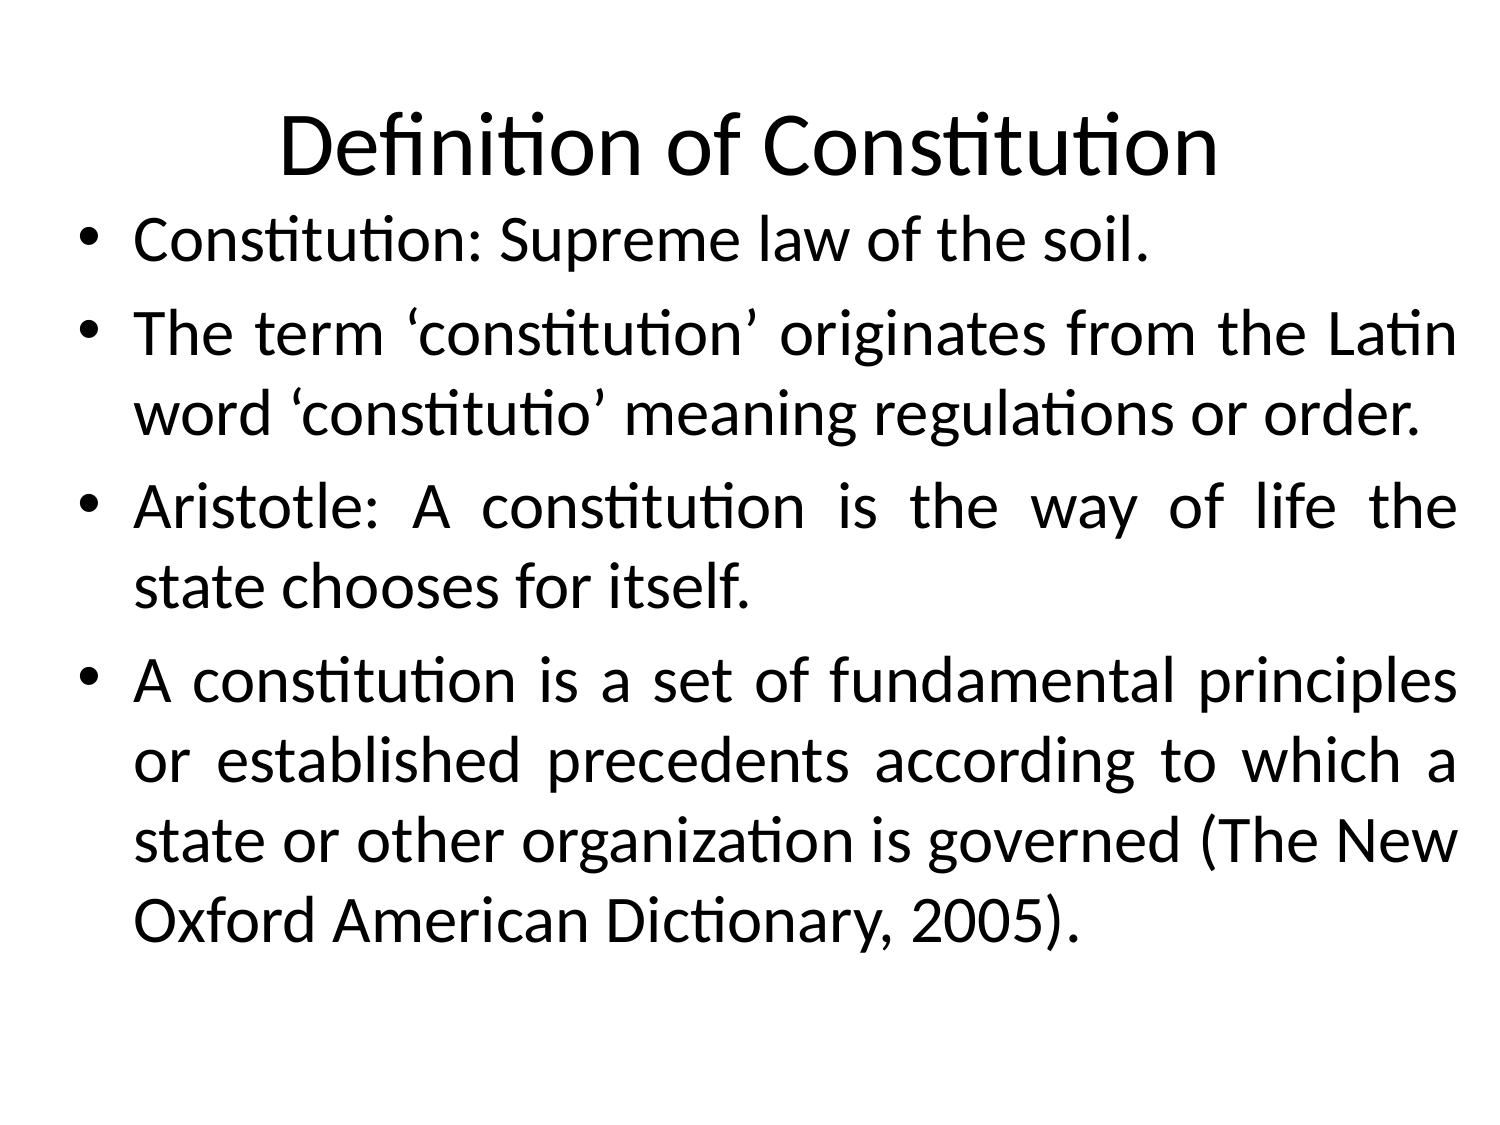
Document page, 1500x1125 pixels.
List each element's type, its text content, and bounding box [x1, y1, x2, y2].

list Constitution: Supreme law of the soil. The term ‘constitution’ originates from the Latin word ‘constitutio’ meaning regulations or order. Aristotle: A constitution is the way of life the state chooses for itself. A constitution is a set of fundamental principles or established precedents according to which a state or other organization is governed (The New Oxford American Dictionary, 2005). [62, 187, 1475, 1025]
title Definition of Constitution [75, 45, 1425, 187]
